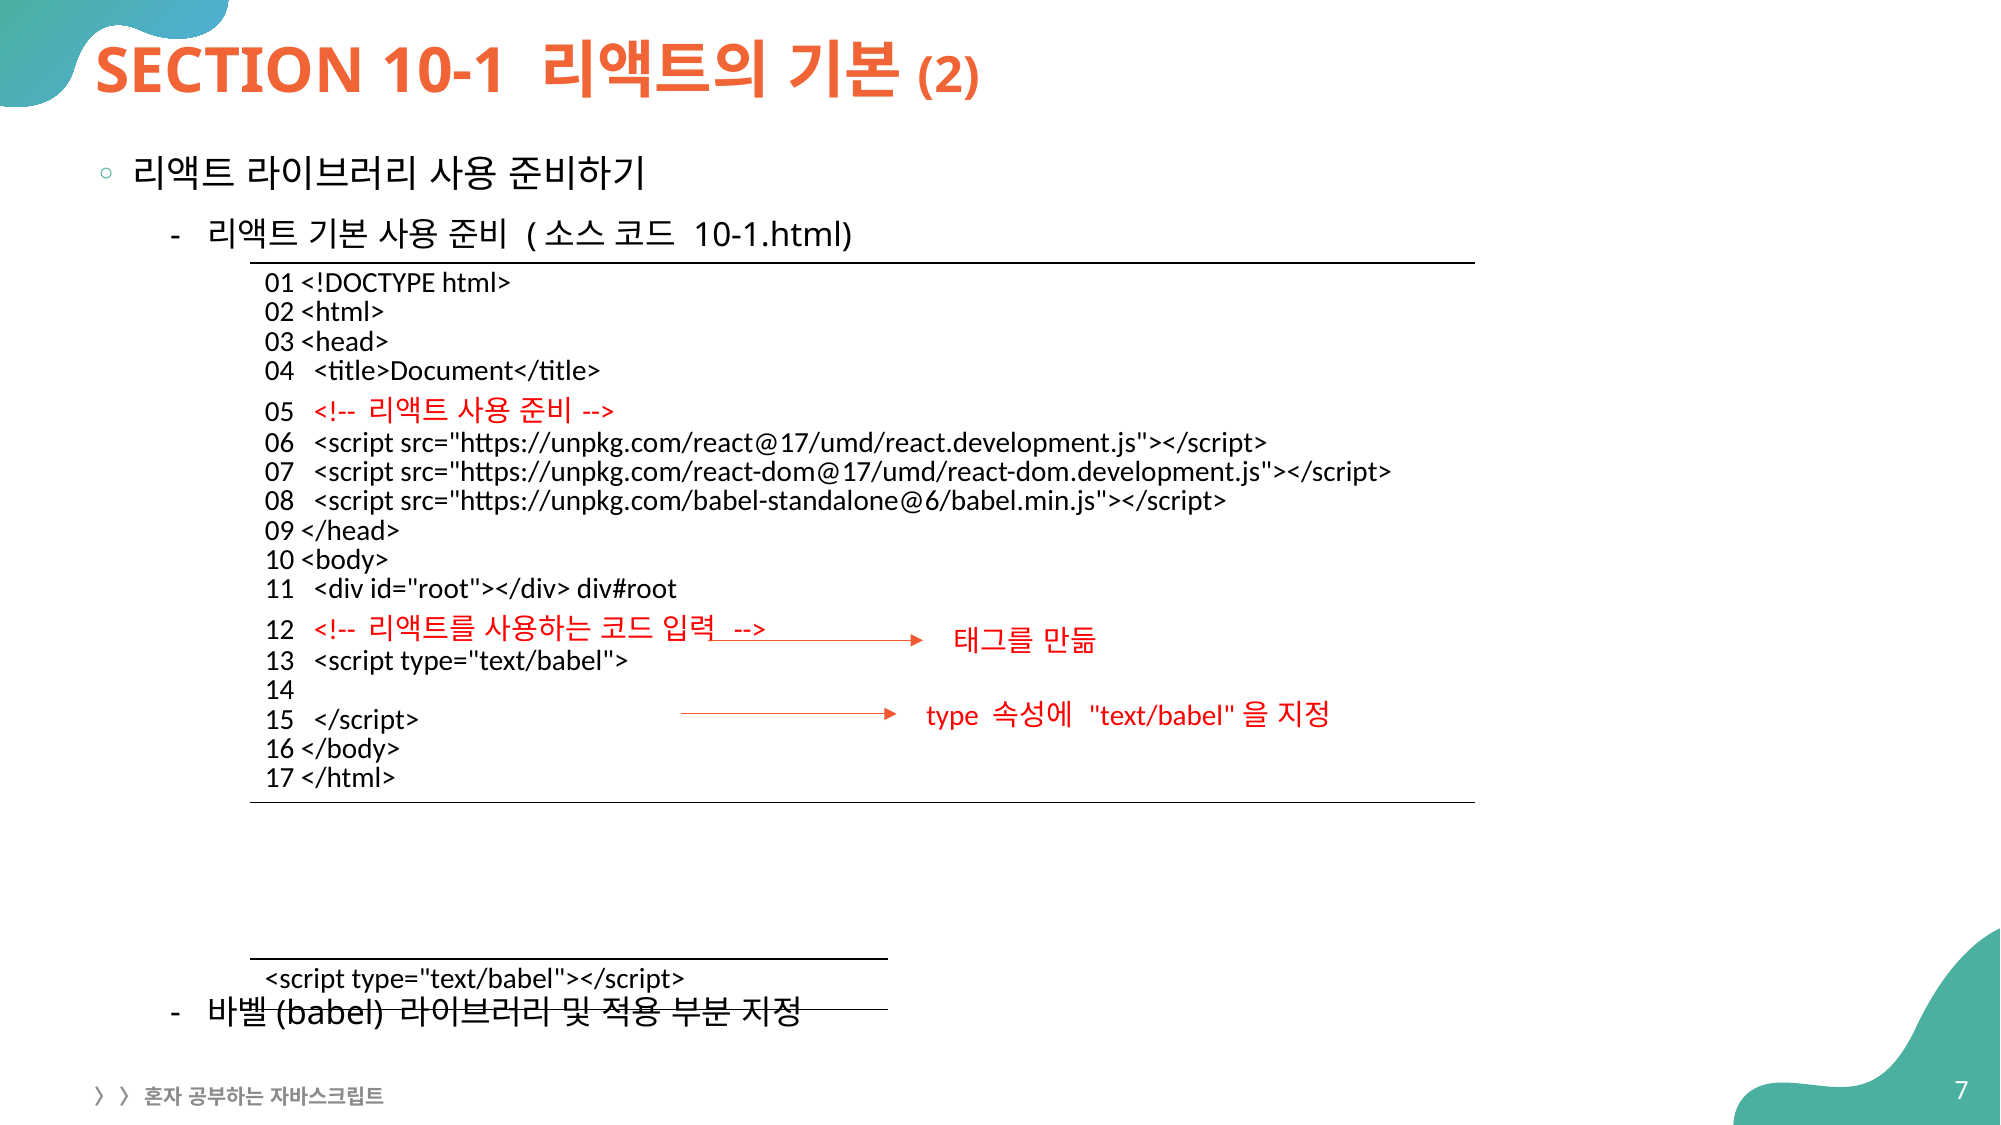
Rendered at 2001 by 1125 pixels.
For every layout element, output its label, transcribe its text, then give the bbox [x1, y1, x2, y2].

table_header 01 <!DOCTYPE html> 02 <html> 03 <head> 04 <title>Document</title> 05 <!-- 리액트 사용 준비--> 06 <script src="https://unpkg.com/react@17/umd/react.development.js"></script> 07 <script src="https://unpkg.com/react-dom@17/umd/react-dom.development.js"></script> 08 <script src="https://unpkg.com/babel-standalone@6/babel.min.js"></script> 09 </head> 10 <body> 11 <div id="root"></div> div#root 12 <!-- 리액트를 사용하는 코드 입력 --> 13 <script type="text/babel"> 14 15 </script> 16 </body> 17 </html> [250, 264, 1475, 802]
table_header <script type="text/babel"></script> [250, 960, 888, 1009]
title SECTION 10-1 리액트의 기본(2) [79, 17, 1931, 128]
text_box 태그를 만듦 [939, 615, 1329, 665]
list 리액트 라이브러리 사용 준비하기 리액트 기본 사용 준비 (소스 코드 10-1.html) 바벨(babel) 라이브러리 및 적용 부분 지정 [79, 133, 1931, 1049]
slide_number 7 [1917, 1061, 1984, 1122]
footer 〉 〉 혼자 공부하는 자바스크립트 [79, 1078, 755, 1114]
text_box type 속성에 "text/babel"을 지정 [911, 688, 1480, 739]
